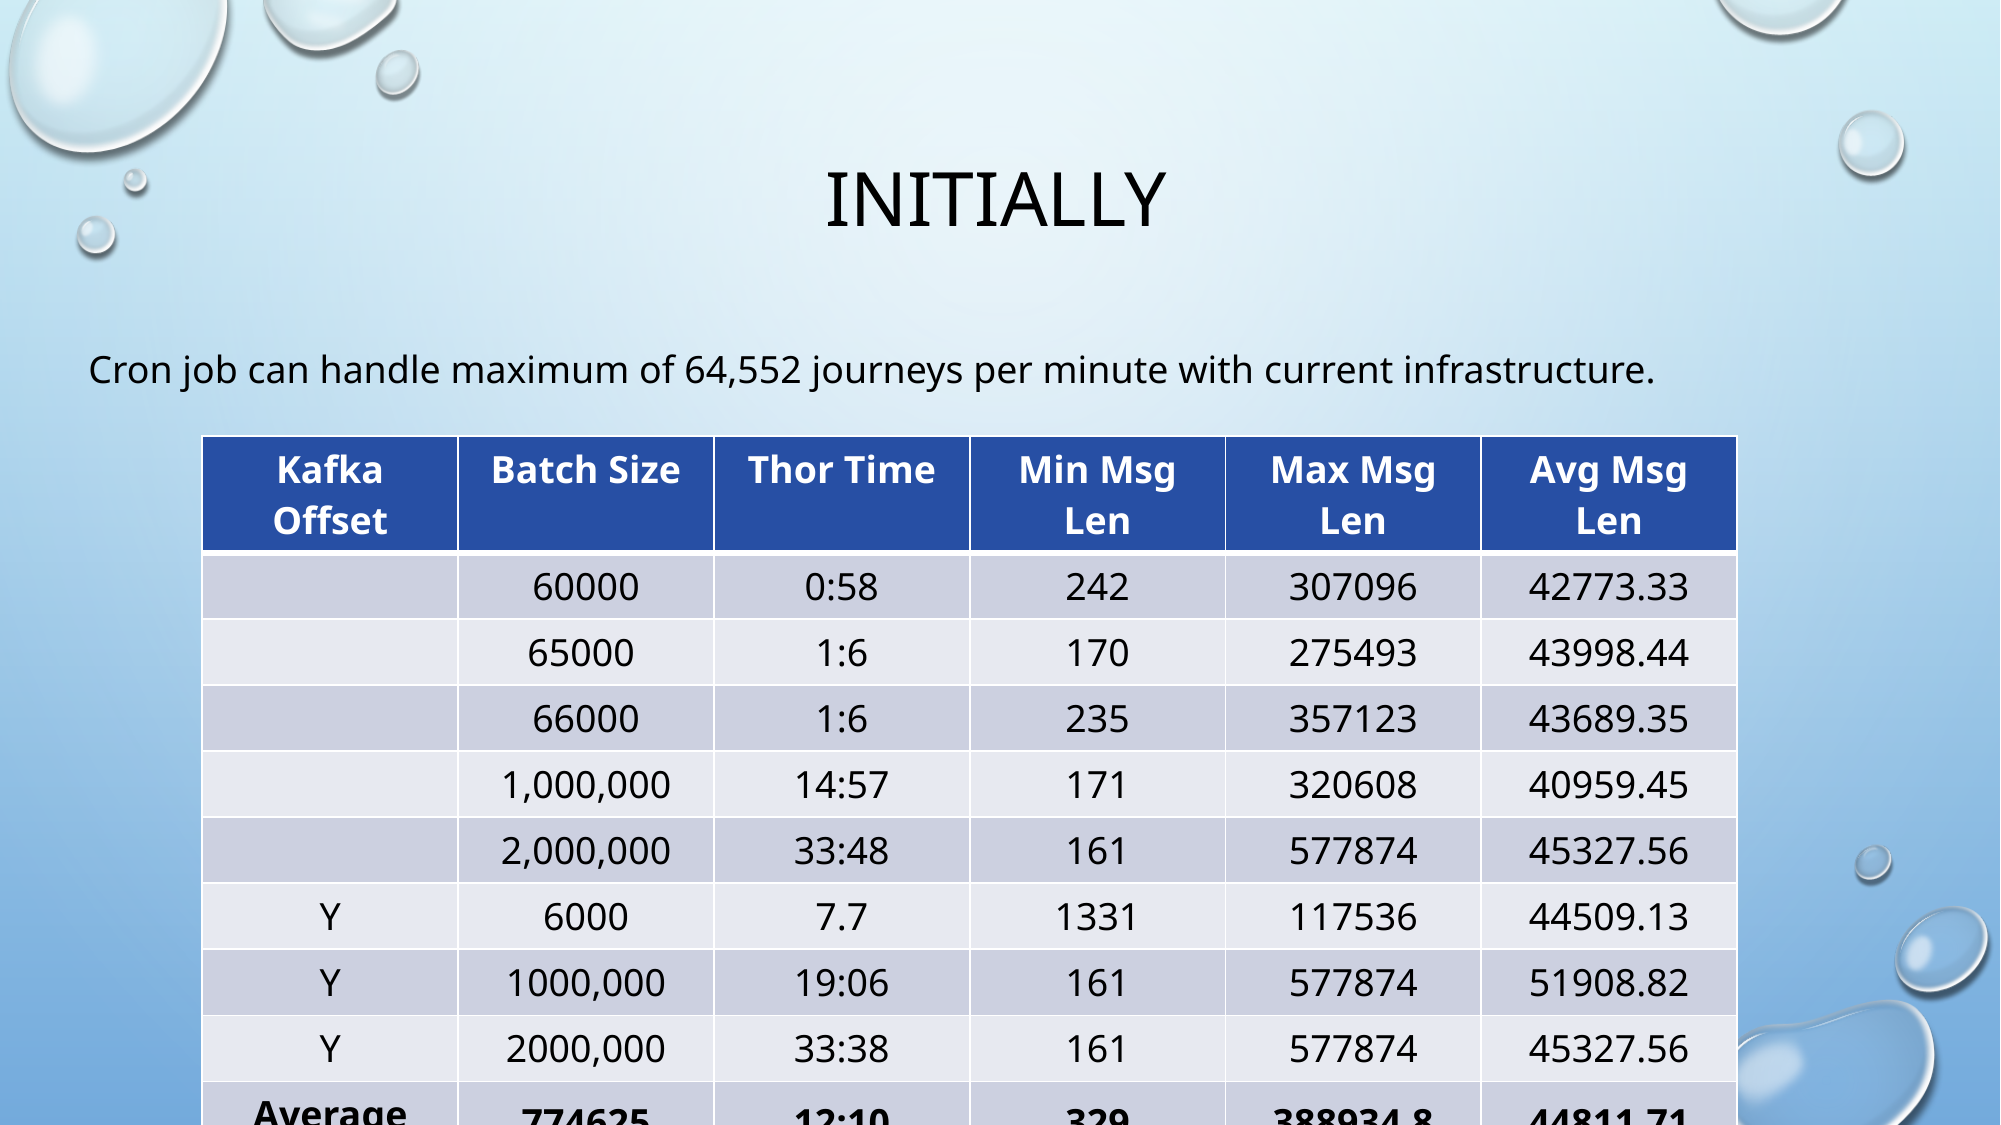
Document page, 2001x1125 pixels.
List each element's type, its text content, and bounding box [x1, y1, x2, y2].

table_cell 774625 [459, 1082, 713, 1125]
table_cell 275493 [1226, 620, 1480, 684]
table_cell 33:48 [715, 818, 969, 882]
table_cell 307096 [1226, 556, 1480, 618]
table_cell 45327.56 [1482, 818, 1736, 882]
table_cell 44811.71 [1482, 1082, 1736, 1125]
table_cell 1:6 [715, 686, 969, 750]
table_cell 33:38 [715, 1016, 969, 1081]
table_cell 0:58 [715, 556, 969, 618]
table_cell 43998.44 [1482, 620, 1736, 684]
table_cell 161 [971, 950, 1225, 1015]
table_cell 45327.56 [1482, 1016, 1736, 1081]
table_cell 320608 [1226, 752, 1480, 816]
table_cell 65000 [459, 620, 713, 684]
table_cell 60000 [459, 556, 713, 618]
table_cell 1000,000 [459, 950, 713, 1015]
table_cell [203, 818, 457, 882]
table_cell 1,000,000 [459, 752, 713, 816]
table_header Avg Msg Len [1482, 437, 1736, 550]
table_cell 12:10 [715, 1082, 969, 1125]
table_cell 161 [971, 1016, 1225, 1081]
table_cell [203, 556, 457, 618]
title Initially [155, 101, 1856, 303]
table_header Batch Size [459, 437, 713, 550]
table_cell 40959.45 [1482, 752, 1736, 816]
table_cell 14:57 [715, 752, 969, 816]
table_cell 577874 [1226, 818, 1480, 882]
text_box Cron job can handle maximum of 64,552 journeys per minute with current infrastructure. [73, 338, 1682, 399]
table_cell 161 [971, 818, 1225, 882]
table_cell 6000 [459, 884, 713, 948]
table_cell 577874 [1226, 950, 1480, 1015]
table_cell 1331 [971, 884, 1225, 948]
picture [0, 0, 2000, 1125]
table_cell [203, 620, 457, 684]
table_cell Y [203, 950, 457, 1015]
table_cell Y [203, 1016, 457, 1081]
table_cell 1:6 [715, 620, 969, 684]
table_cell 51908.82 [1482, 950, 1736, 1015]
table_cell 388934.8 [1226, 1082, 1480, 1125]
table_cell 7.7 [715, 884, 969, 948]
table_cell 329 [971, 1082, 1225, 1125]
table_cell 117536 [1226, 884, 1480, 948]
table_cell 43689.35 [1482, 686, 1736, 750]
table_cell 357123 [1226, 686, 1480, 750]
table_header Kafka Offset [203, 437, 457, 550]
table_cell 171 [971, 752, 1225, 816]
table_header Min Msg Len [971, 437, 1225, 550]
table_header Thor Time [715, 437, 969, 550]
table_cell 42773.33 [1482, 556, 1736, 618]
table_cell 235 [971, 686, 1225, 750]
table_cell 19:06 [715, 950, 969, 1015]
table_cell 577874 [1226, 1016, 1480, 1081]
table_cell 242 [971, 556, 1225, 618]
table_cell Average [203, 1082, 457, 1125]
table_cell 2000,000 [459, 1016, 713, 1081]
table_cell [203, 686, 457, 750]
table_cell 66000 [459, 686, 713, 750]
table_cell 170 [971, 620, 1225, 684]
table_header Max Msg Len [1226, 437, 1480, 550]
table_cell 2,000,000 [459, 818, 713, 882]
table_cell 44509.13 [1482, 884, 1736, 948]
table_cell [203, 752, 457, 816]
table_cell Y [203, 884, 457, 948]
